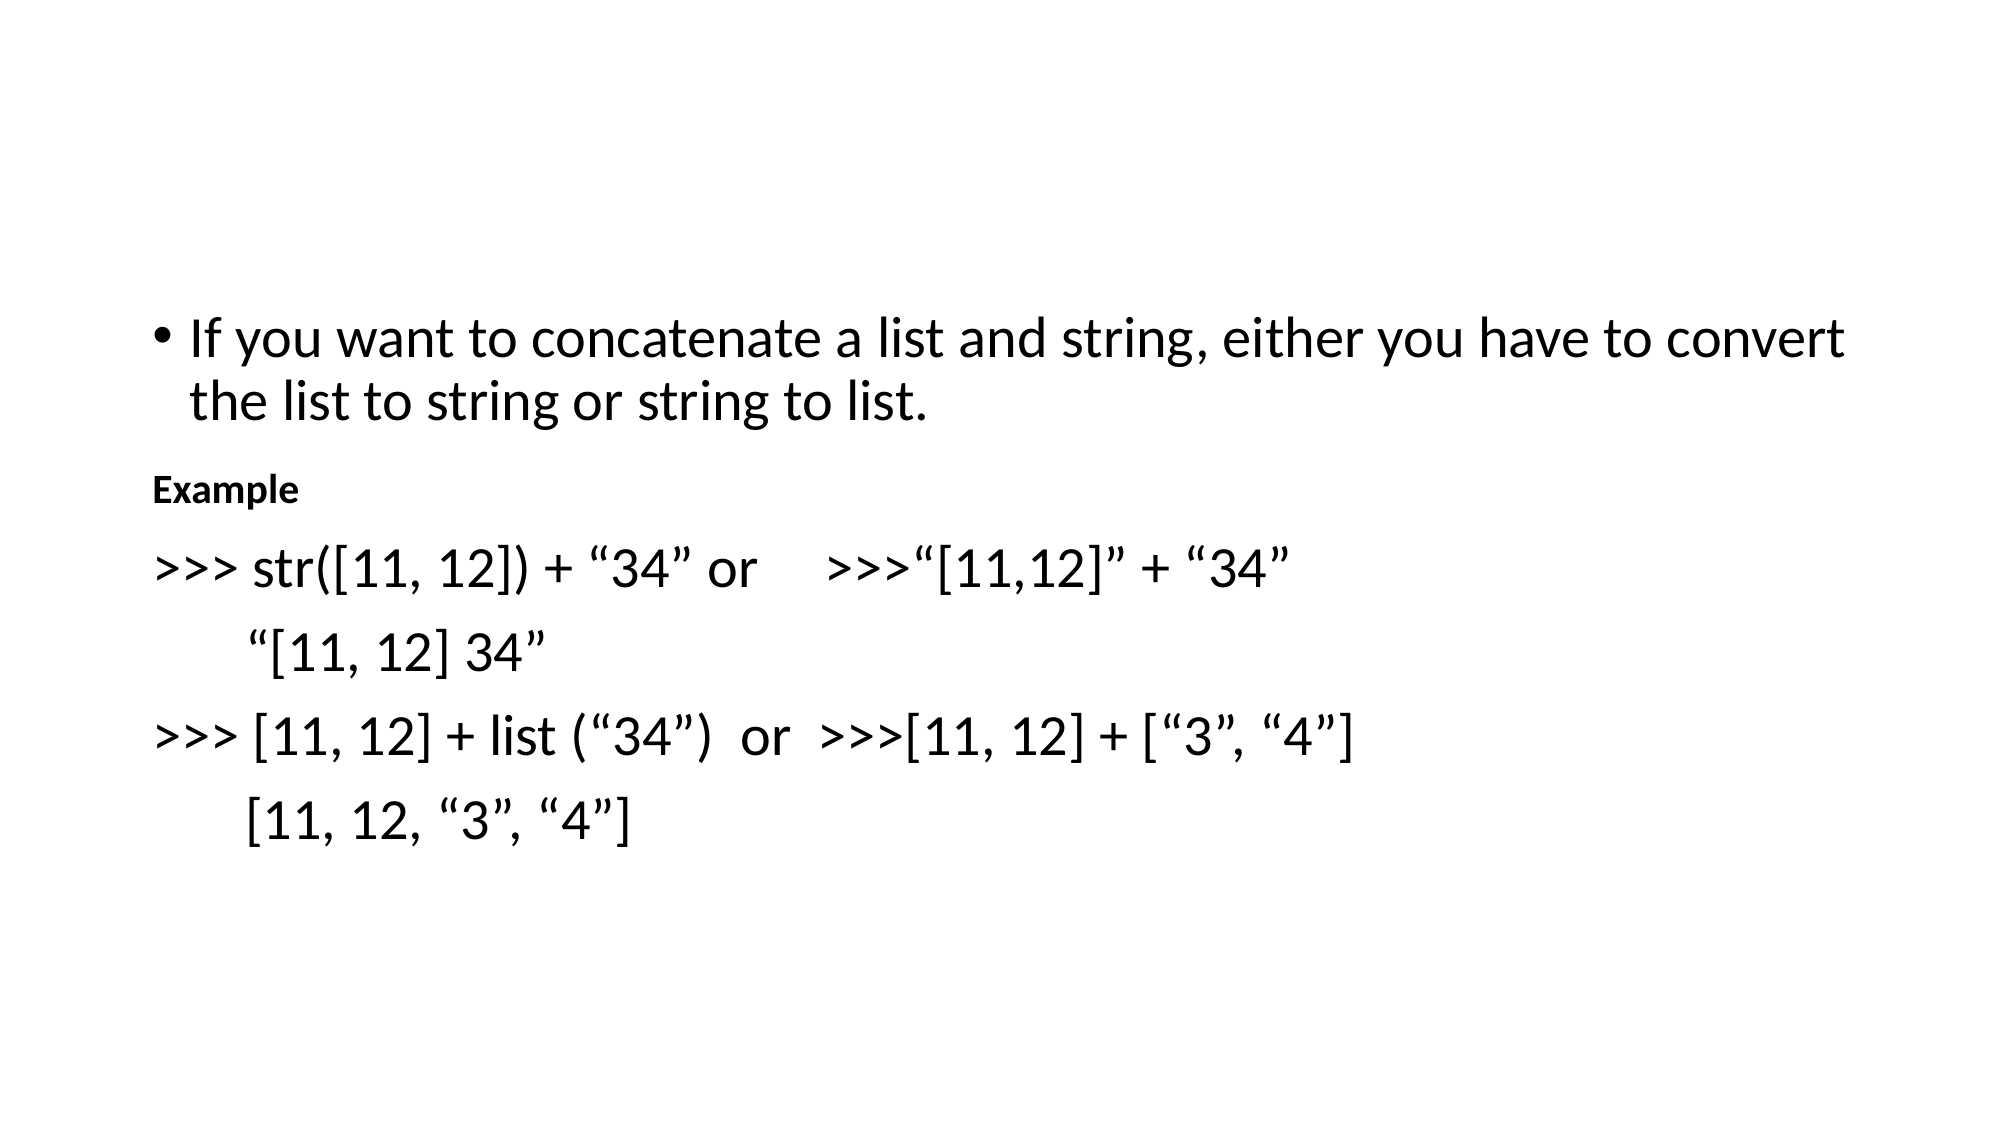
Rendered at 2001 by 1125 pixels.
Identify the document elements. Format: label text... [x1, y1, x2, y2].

list If you want to concatenate a list and string, either you have to convert the list to string or string to list. Example >>> str([11, 12]) + “34” or >>>“[11,12]” + “34” “[11, 12] 34” >>> [11, 12] + list (“34”) or >>>[11, 12] + [“3”, “4”] [11, 12, “3”, “4”] [137, 299, 1863, 1014]
